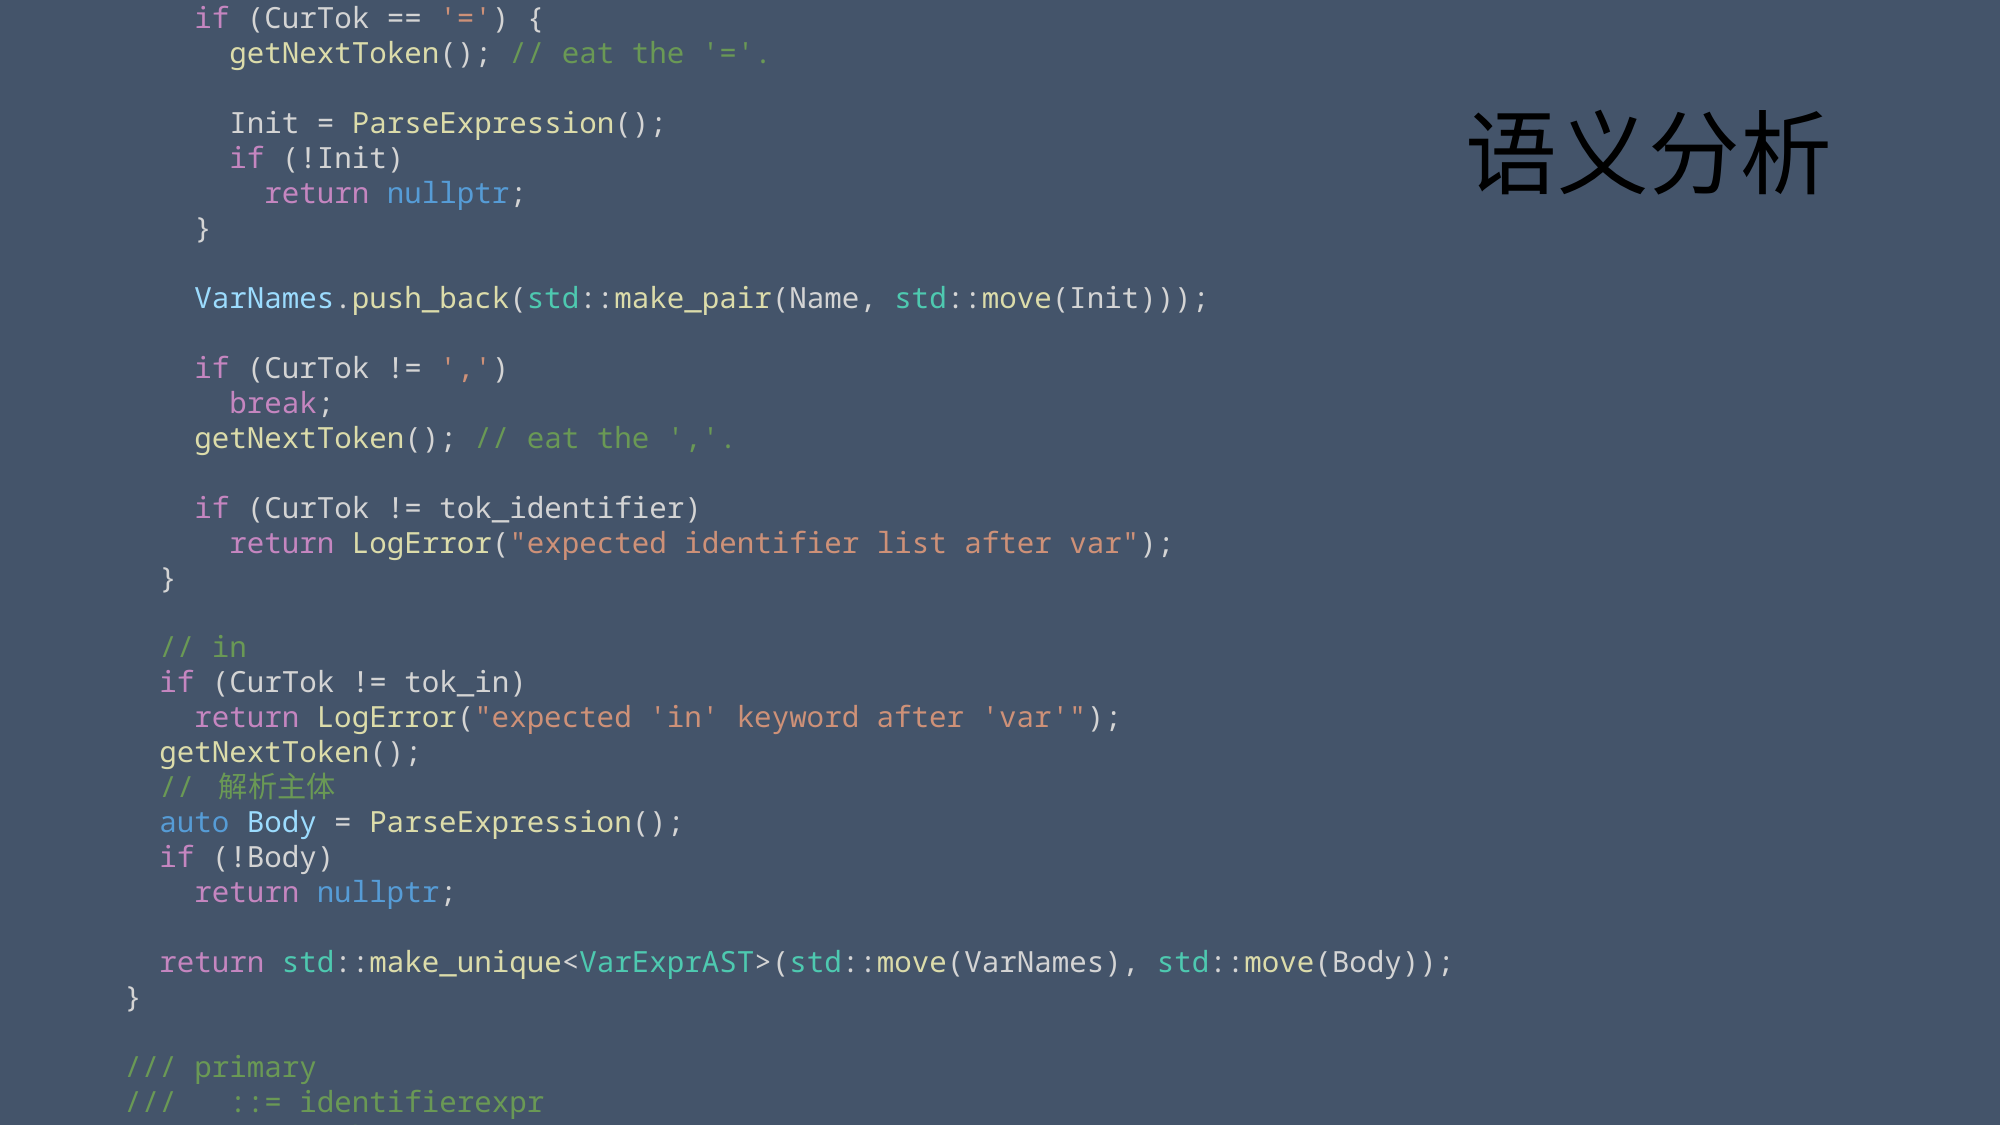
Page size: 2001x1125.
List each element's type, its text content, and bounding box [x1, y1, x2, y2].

title 语义分析 [1450, 48, 1863, 267]
